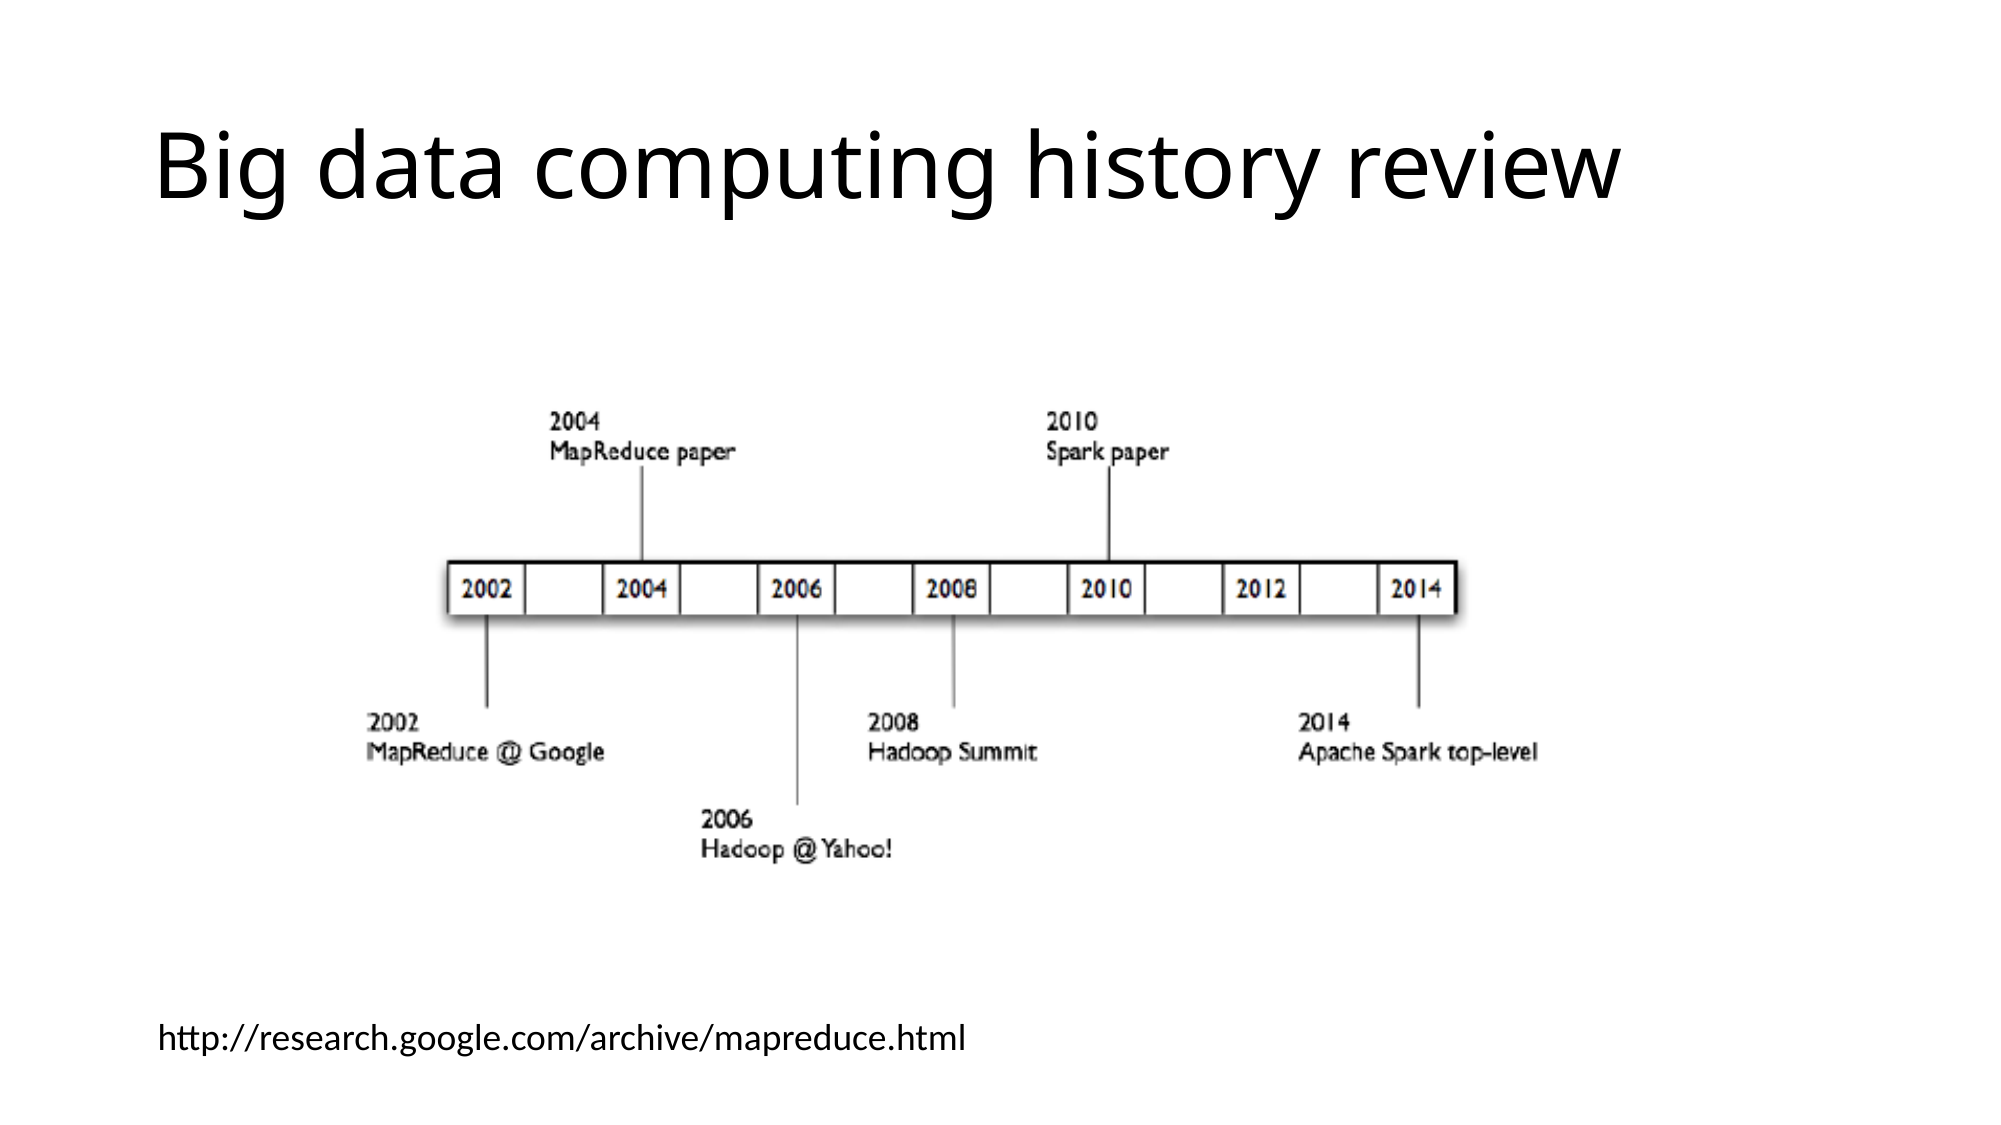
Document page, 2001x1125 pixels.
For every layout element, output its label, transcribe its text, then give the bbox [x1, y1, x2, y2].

text_box http://research.google.com/archive/mapreduce.html [142, 1005, 983, 1065]
title Big data computing history review [137, 59, 1863, 278]
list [353, 366, 1647, 946]
